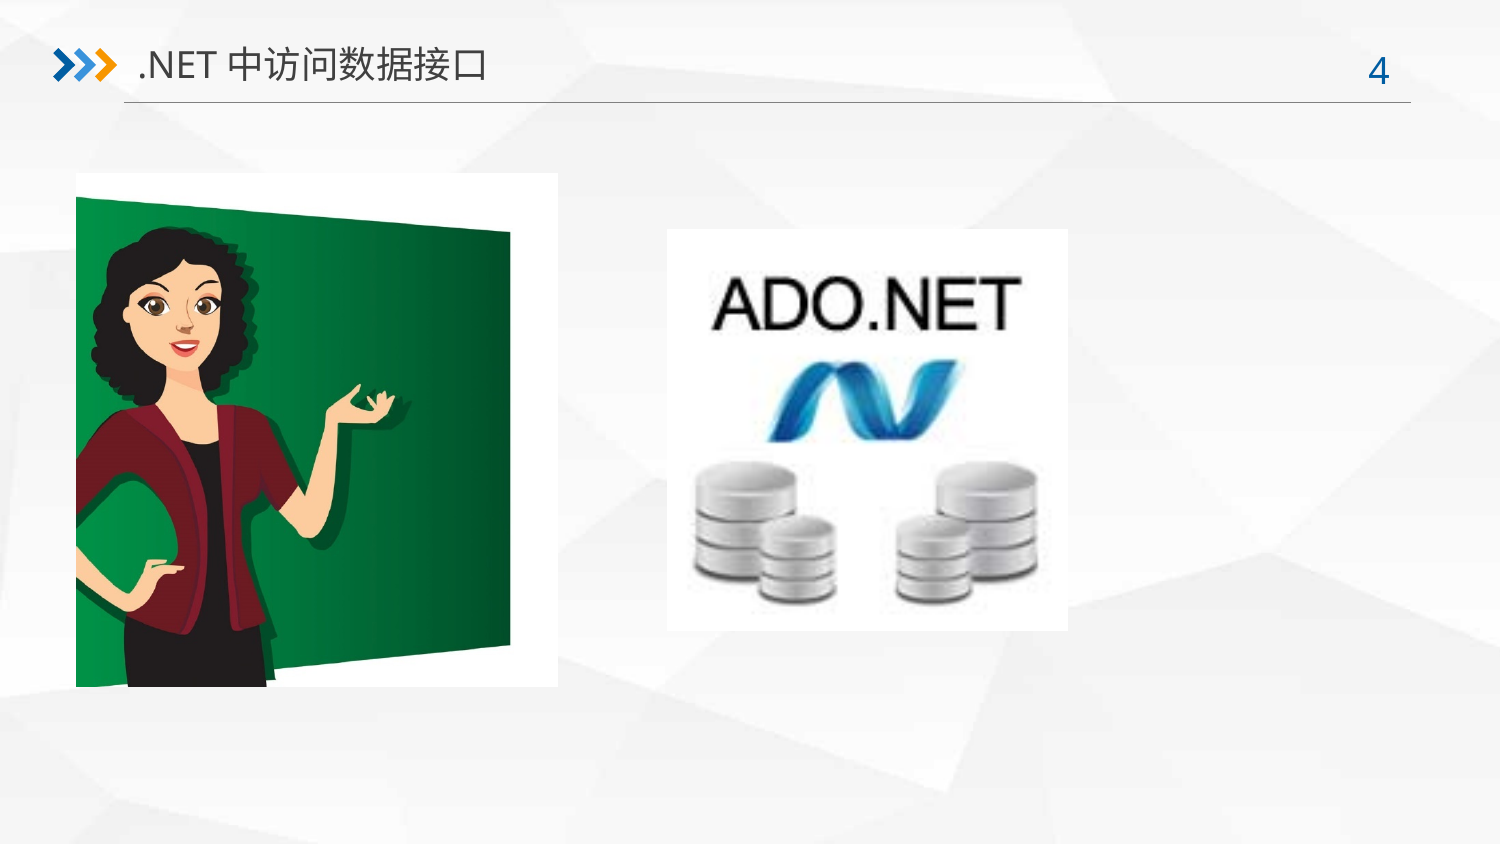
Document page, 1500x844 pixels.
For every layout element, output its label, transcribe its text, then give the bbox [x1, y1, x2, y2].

text_box .NET中访问数据接口 [135, 32, 491, 95]
picture [0, 0, 1500, 844]
